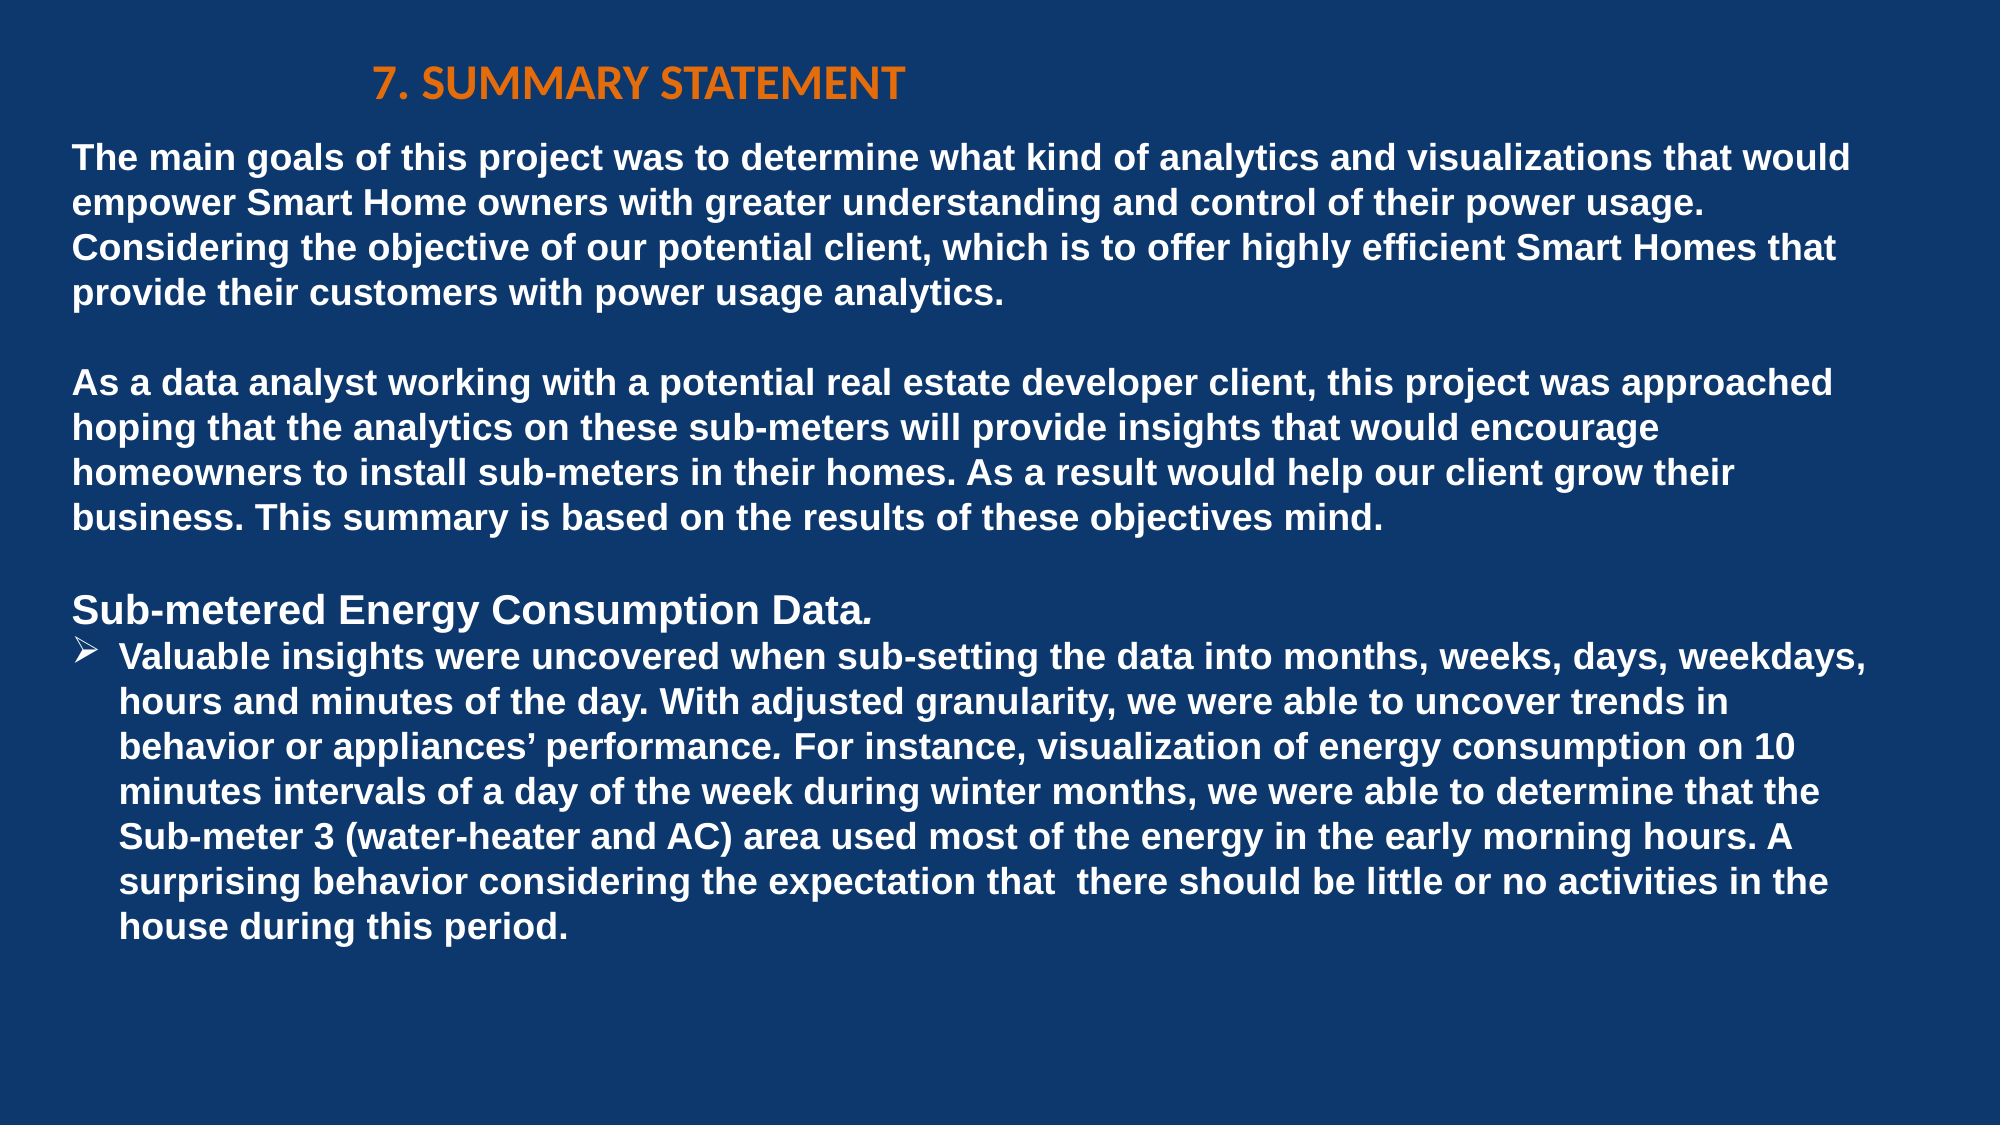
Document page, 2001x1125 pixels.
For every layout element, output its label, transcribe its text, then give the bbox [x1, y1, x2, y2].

text_box The main goals of this project was to determine what kind of analytics and visualizations that would empower Smart Home owners with greater understanding and control of their power usage. Considering the objective of our potential client, which is to offer highly efficient Smart Homes that provide their customers with power usage analytics. As a data analyst working with a potential real estate developer client, this project was approached hoping that the analytics on these sub-meters will provide insights that would encourage homeowners to install sub-meters in their homes. As a result would help our client grow their business. This summary is based on the results of these objectives mind. Sub-metered Energy Consumption Data. Valuable insights were uncovered when sub-setting the data into months, weeks, days, weekdays, hours and minutes of the day. With adjusted granularity, we were able to uncover trends in behavior or appliances’ performance. For instance, visualization of energy consumption on 10 minutes intervals of a day of the week during winter months, we were able to determine that the Sub-meter 3 (water-heater and AC) area used most of the energy in the early morning hours. A surprising behavior considering the expectation that there should be little or no activities in the house during this period. [56, 125, 1893, 1000]
title 7. SUMMARY STATEMENT [356, 19, 929, 125]
